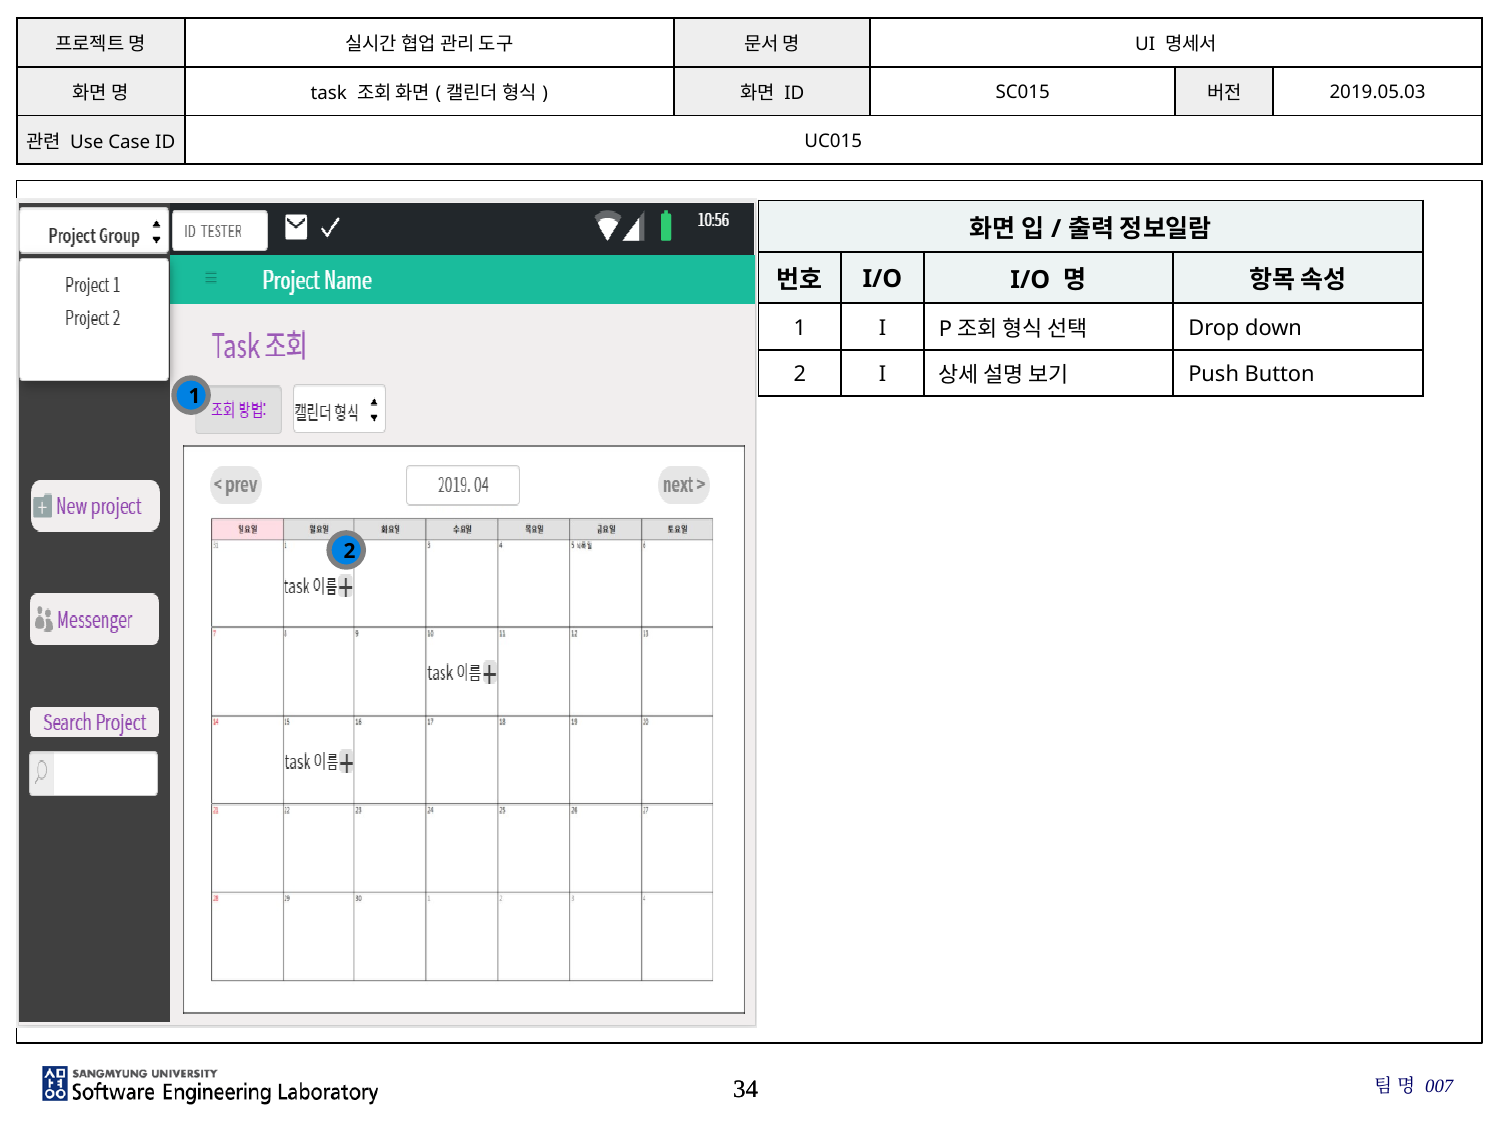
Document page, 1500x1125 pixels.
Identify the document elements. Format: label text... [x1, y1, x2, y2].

table_header 실시간 협업 관리 도구 [186, 19, 673, 66]
table_cell 화면 ID [675, 68, 869, 115]
table_cell task 조회 화면(캘린더 형식) [186, 68, 673, 115]
table_cell I [842, 304, 923, 349]
table_cell P조회 형식 선택 [925, 304, 1172, 349]
table_cell 화면 명 [18, 68, 184, 115]
table_header UI 명세서 [871, 19, 1481, 66]
table_cell 번호 [762, 253, 840, 302]
picture [42, 1066, 382, 1106]
table_header 프로젝트 명 [18, 19, 184, 66]
table_cell I/O 명 [925, 253, 1172, 302]
table_header 문서 명 [675, 19, 869, 66]
table_cell 항목 속성 [1174, 253, 1422, 302]
table_cell 버전 [1176, 68, 1272, 115]
table_header 화면 입/출력 정보일람 [760, 201, 1422, 251]
table_cell 관련 Use Case ID [18, 116, 184, 163]
table_cell Push Button [1174, 351, 1422, 395]
footer 팀 명 007 [994, 1060, 1454, 1110]
table_cell 상세 설명 보기 [925, 351, 1172, 395]
table_cell Drop down [1174, 304, 1422, 349]
picture [16, 198, 758, 1028]
table_cell SC015 [871, 68, 1174, 115]
table_cell 1 [762, 304, 840, 349]
table_cell 2019.05.03 [1274, 68, 1481, 115]
table_cell I/O [842, 253, 923, 302]
table_cell 2 [762, 351, 840, 395]
table_cell I [842, 351, 923, 395]
table_cell UC015 [186, 116, 1481, 163]
